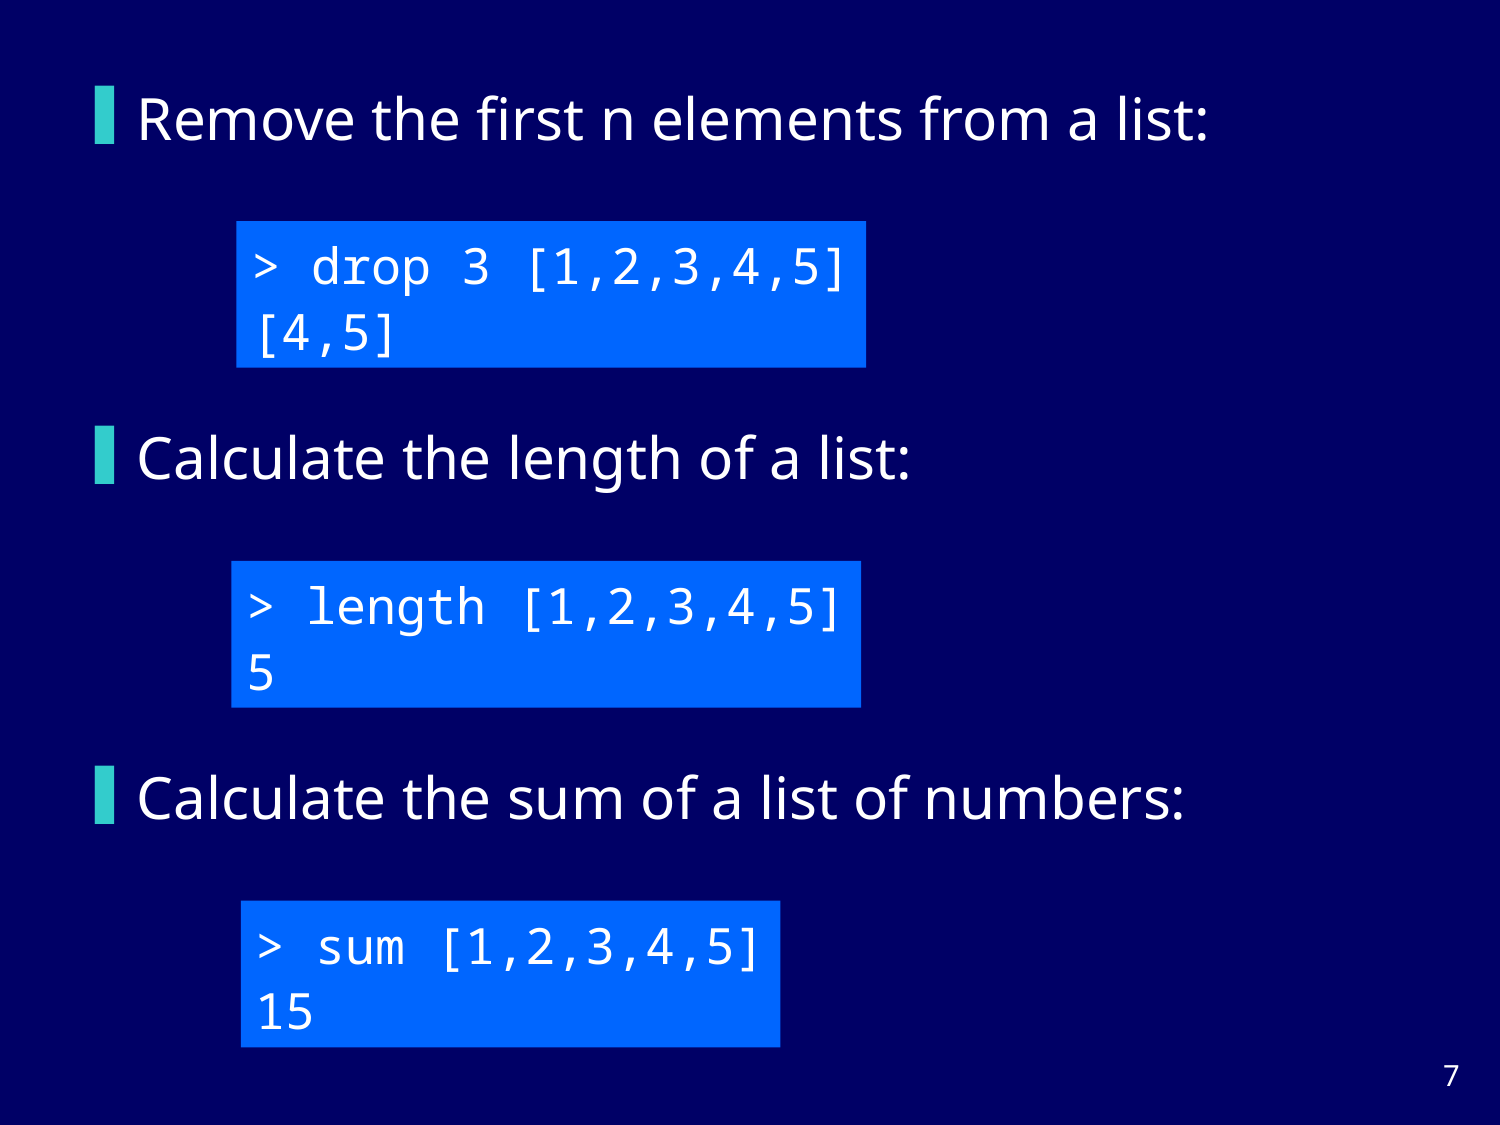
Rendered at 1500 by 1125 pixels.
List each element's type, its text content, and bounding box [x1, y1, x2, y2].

text_box > drop 3 [1,2,3,4,5] [4,5] [236, 221, 867, 368]
text_box Calculate the sum of a list of numbers: [65, 754, 1408, 853]
text_box Calculate the length of a list: [65, 414, 1408, 513]
text_box Remove the first n elements from a list: [65, 74, 1408, 173]
text_box > sum [1,2,3,4,5] 15 [240, 900, 781, 1048]
slide_number 6 [1374, 1049, 1476, 1101]
text_box > length [1,2,3,4,5] 5 [231, 560, 862, 708]
